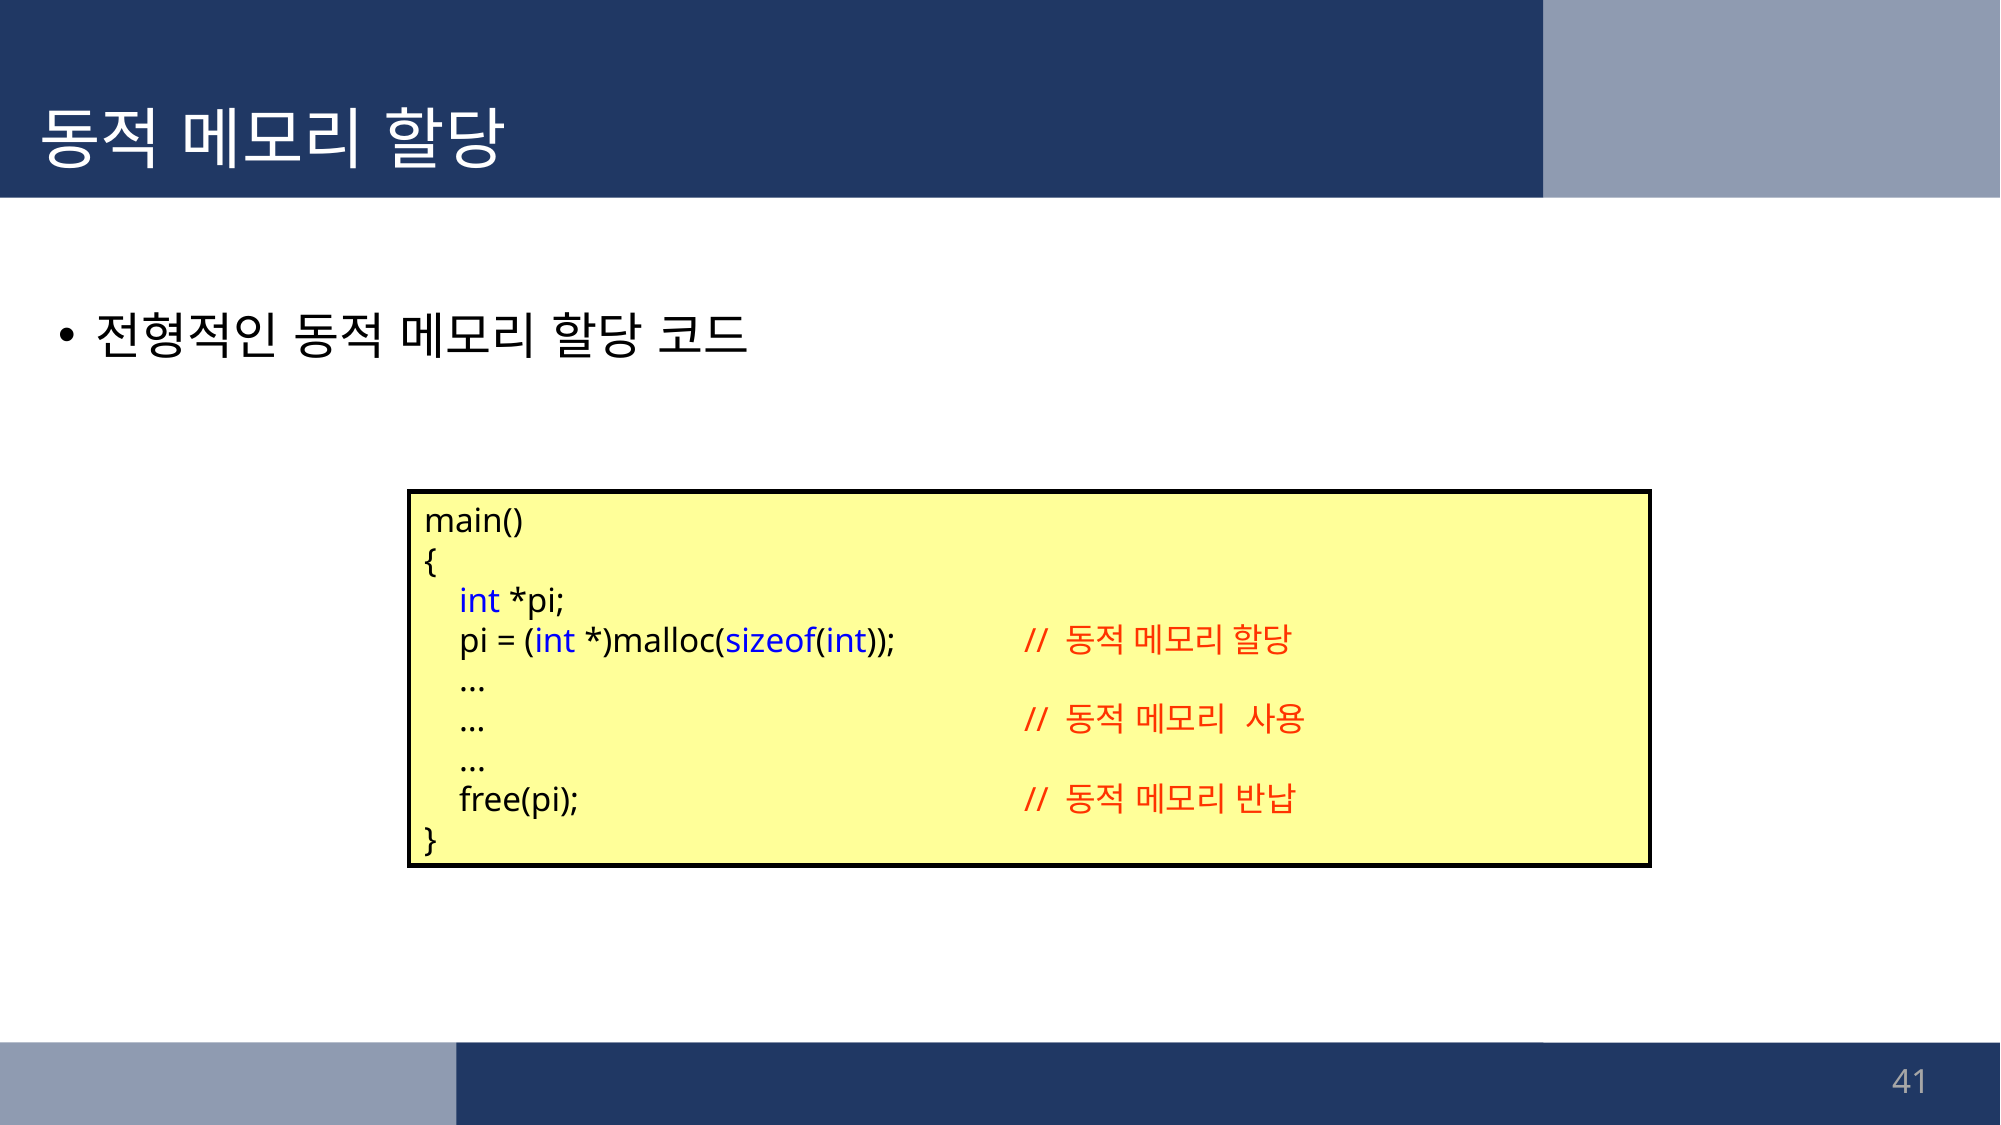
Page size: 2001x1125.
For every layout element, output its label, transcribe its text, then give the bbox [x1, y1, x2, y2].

text_box main() { int *pi; pi = (int *)malloc(sizeof(int)); // 동적 메모리 할당 ... … // 동적 메모리 사용 ... free(pi); // 동적 메모리 반납 } [409, 491, 1650, 866]
list 전형적인 동적 메모리 할당 코드 [43, 284, 1934, 976]
title 동적 메모리 할당 [24, 85, 1544, 198]
slide_number 41 [1494, 1052, 1945, 1113]
